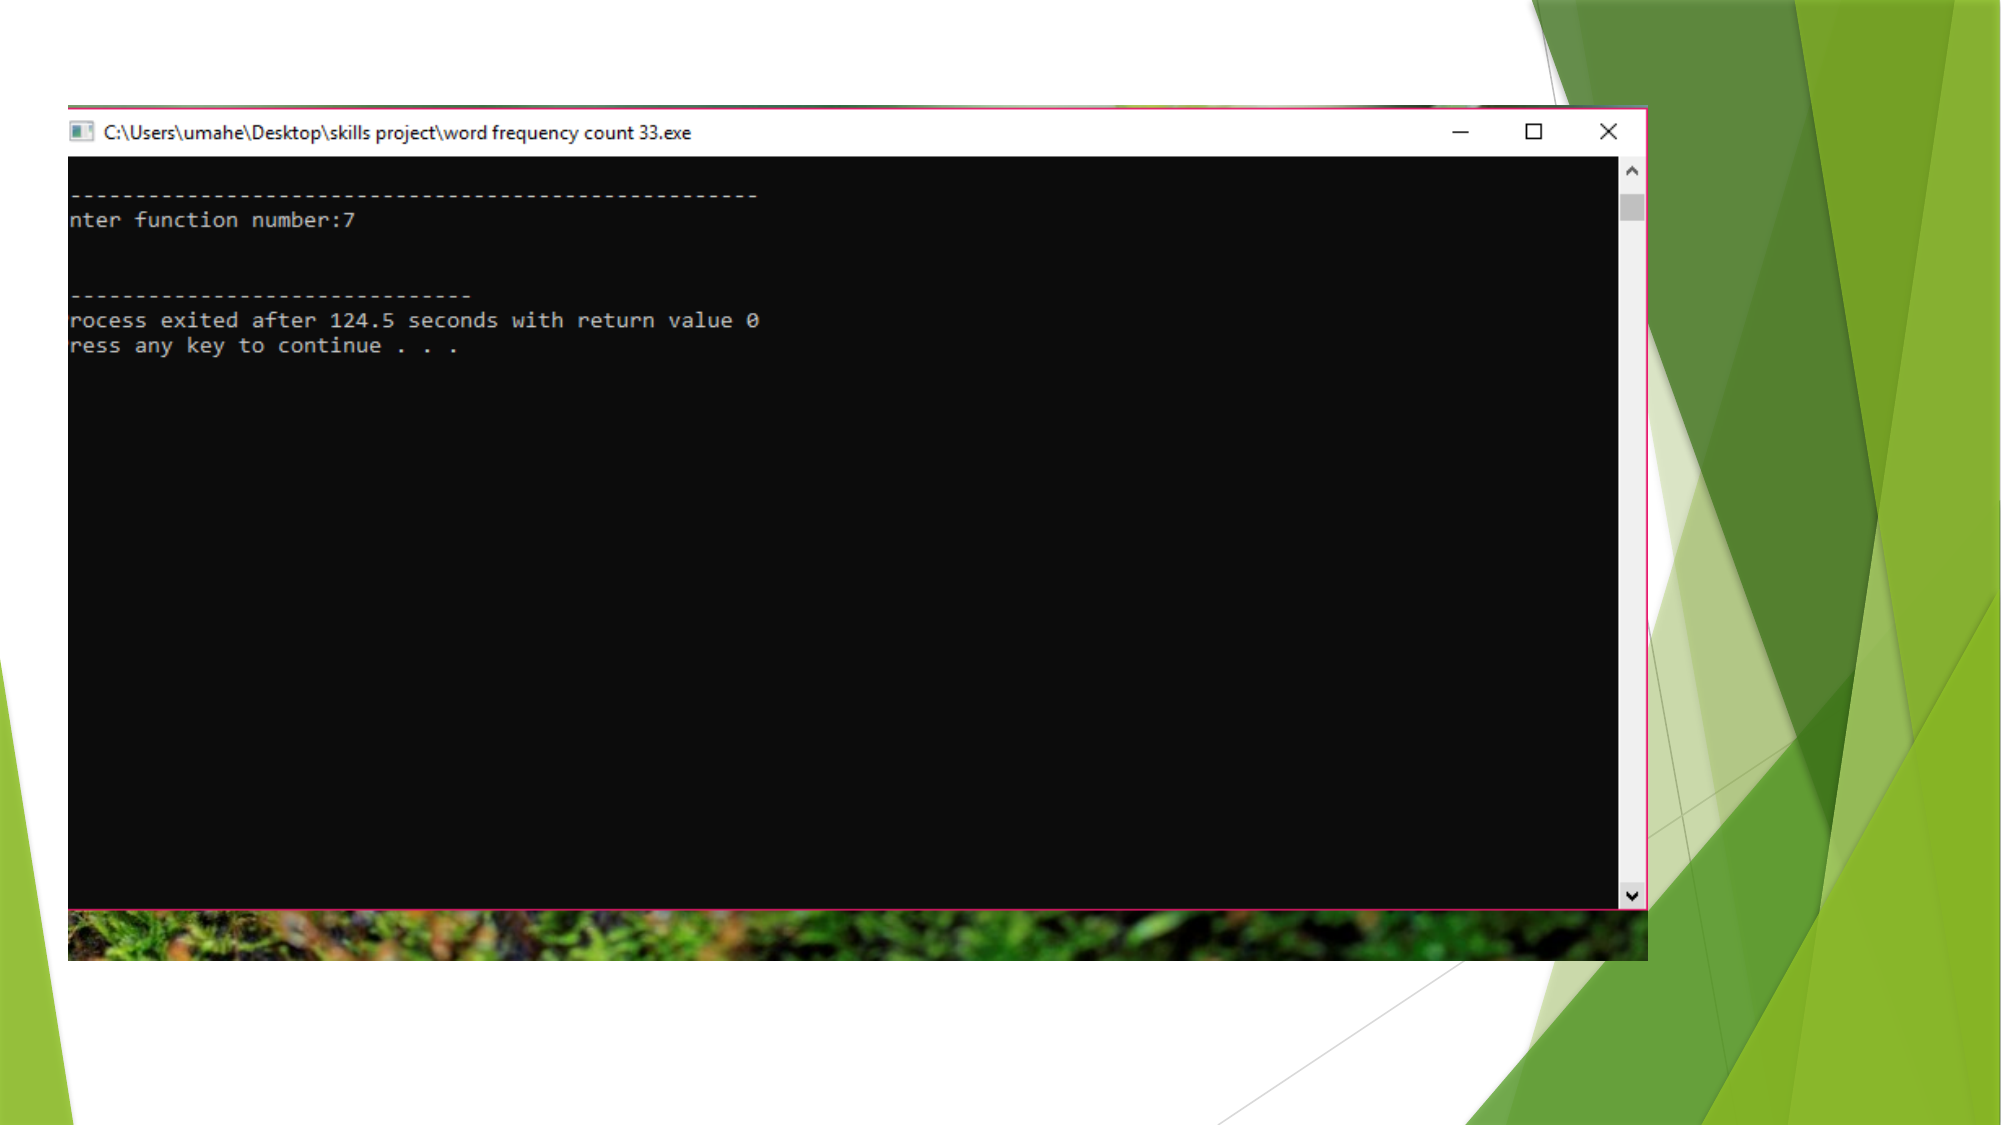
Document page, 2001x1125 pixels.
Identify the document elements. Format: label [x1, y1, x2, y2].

list [68, 104, 1649, 962]
